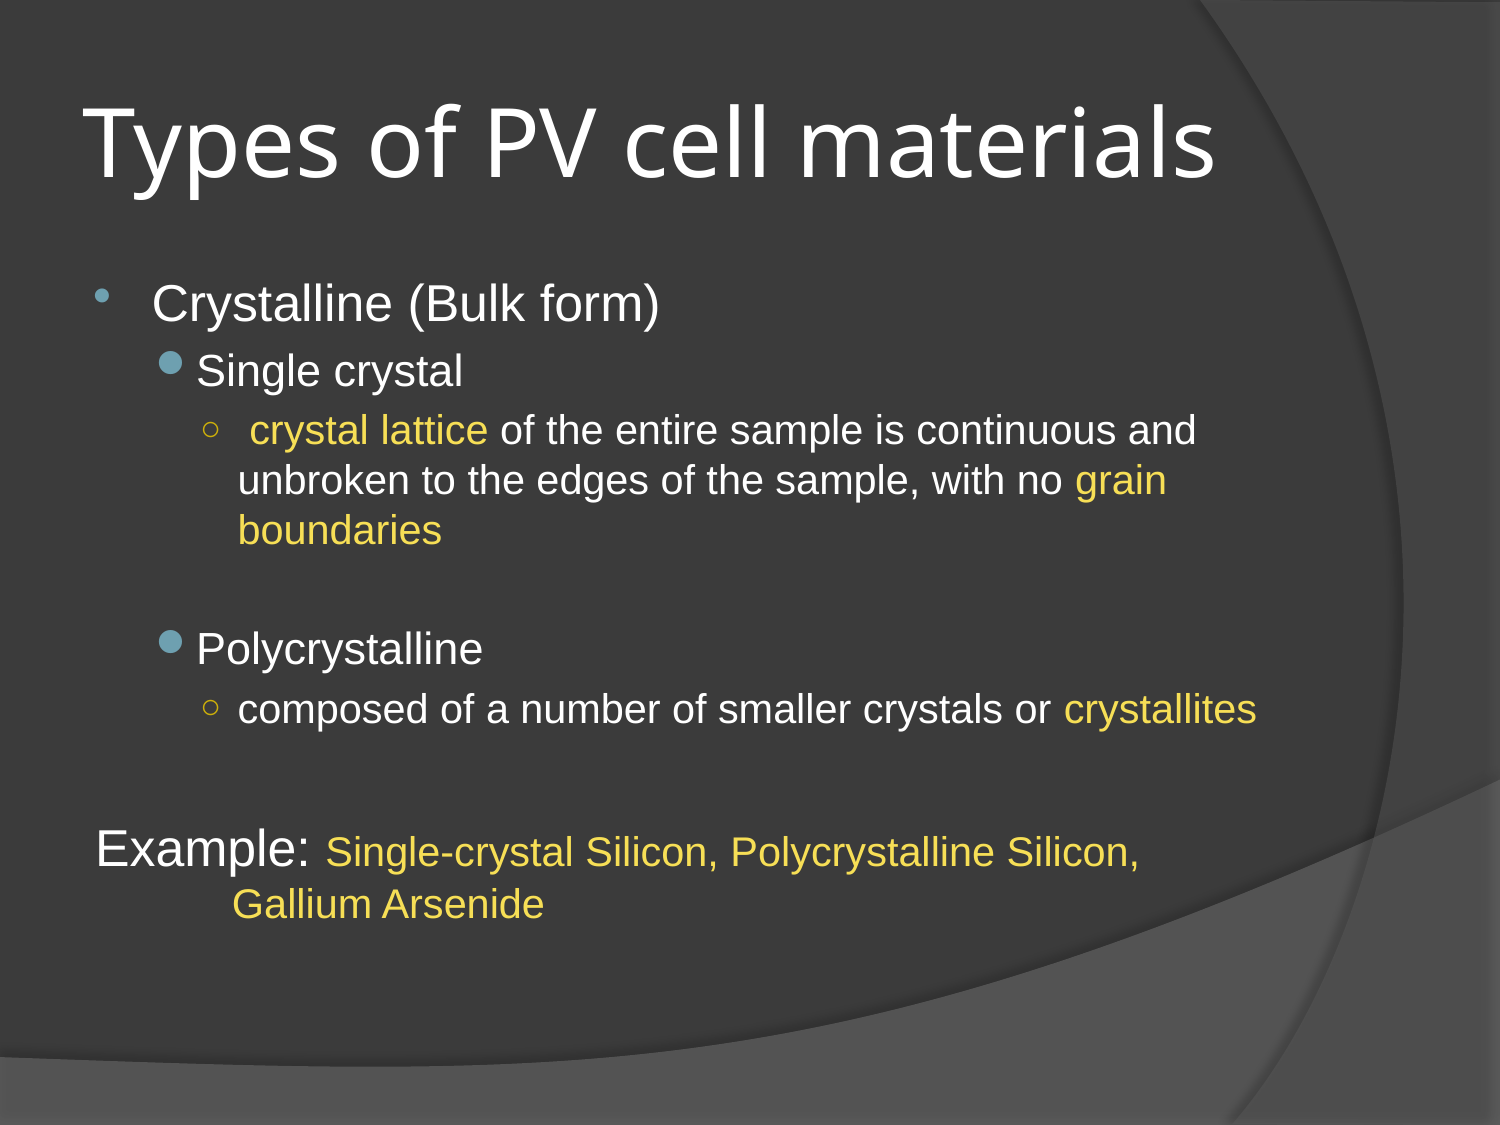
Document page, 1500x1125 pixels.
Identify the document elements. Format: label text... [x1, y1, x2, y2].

title Types of PV cell materials [75, 45, 1300, 233]
list Crystalline (Bulk form) Single crystal crystal lattice of the entire sample is continuous and unbroken to the edges of the sample, with no grain boundaries Polycrystalline composed of a number of smaller crystals or crystallites Example: Single-crystal Silicon, Polycrystalline Silicon, Gallium Arsenide [75, 262, 1300, 1088]
